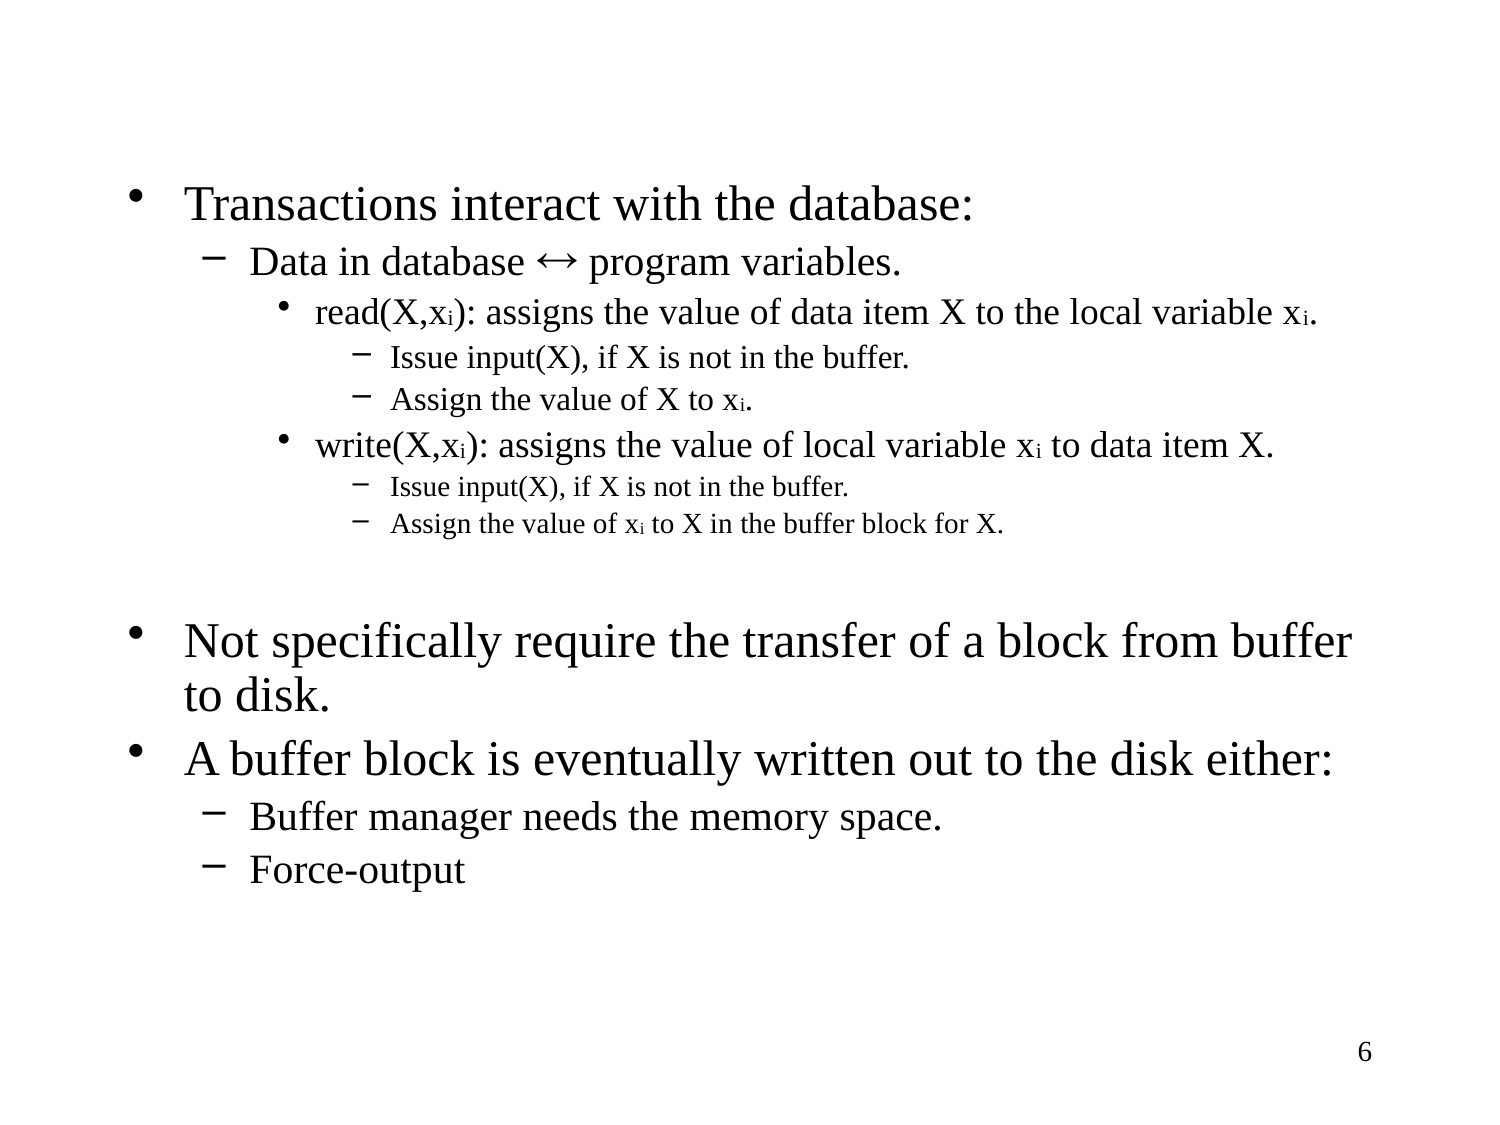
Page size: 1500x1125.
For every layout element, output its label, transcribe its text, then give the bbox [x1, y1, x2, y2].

slide_number 6 [1074, 1024, 1388, 1101]
list Transactions interact with the database: Data in database  program variables. read(X,xi): assigns the value of data item X to the local variable xi. Issue input(X), if X is not in the buffer. Assign the value of X to xi. write(X,xi): assigns the value of local variable xi to data item X. Issue input(X), if X is not in the buffer. Assign the value of xi to X in the buffer block for X. Not specifically require the transfer of a block from buffer to disk. A buffer block is eventually written out to the disk either: Buffer manager needs the memory space. Force-output [112, 99, 1388, 1000]
